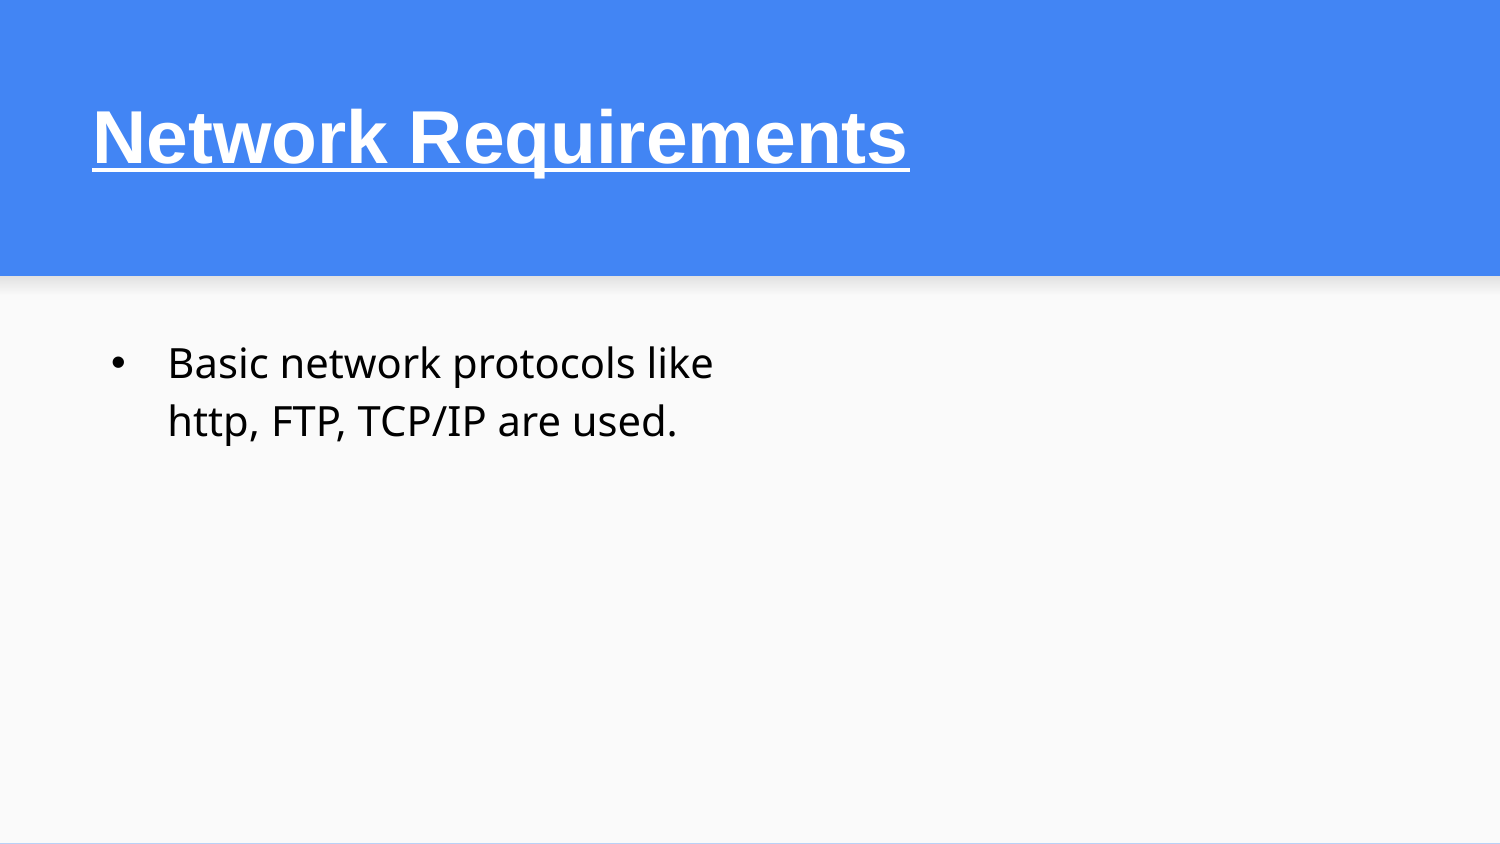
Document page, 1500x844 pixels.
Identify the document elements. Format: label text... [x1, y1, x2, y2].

title Network Requirements [77, 67, 1427, 194]
list Basic network protocols like http, FTP, TCP/IP are used. [77, 314, 755, 760]
